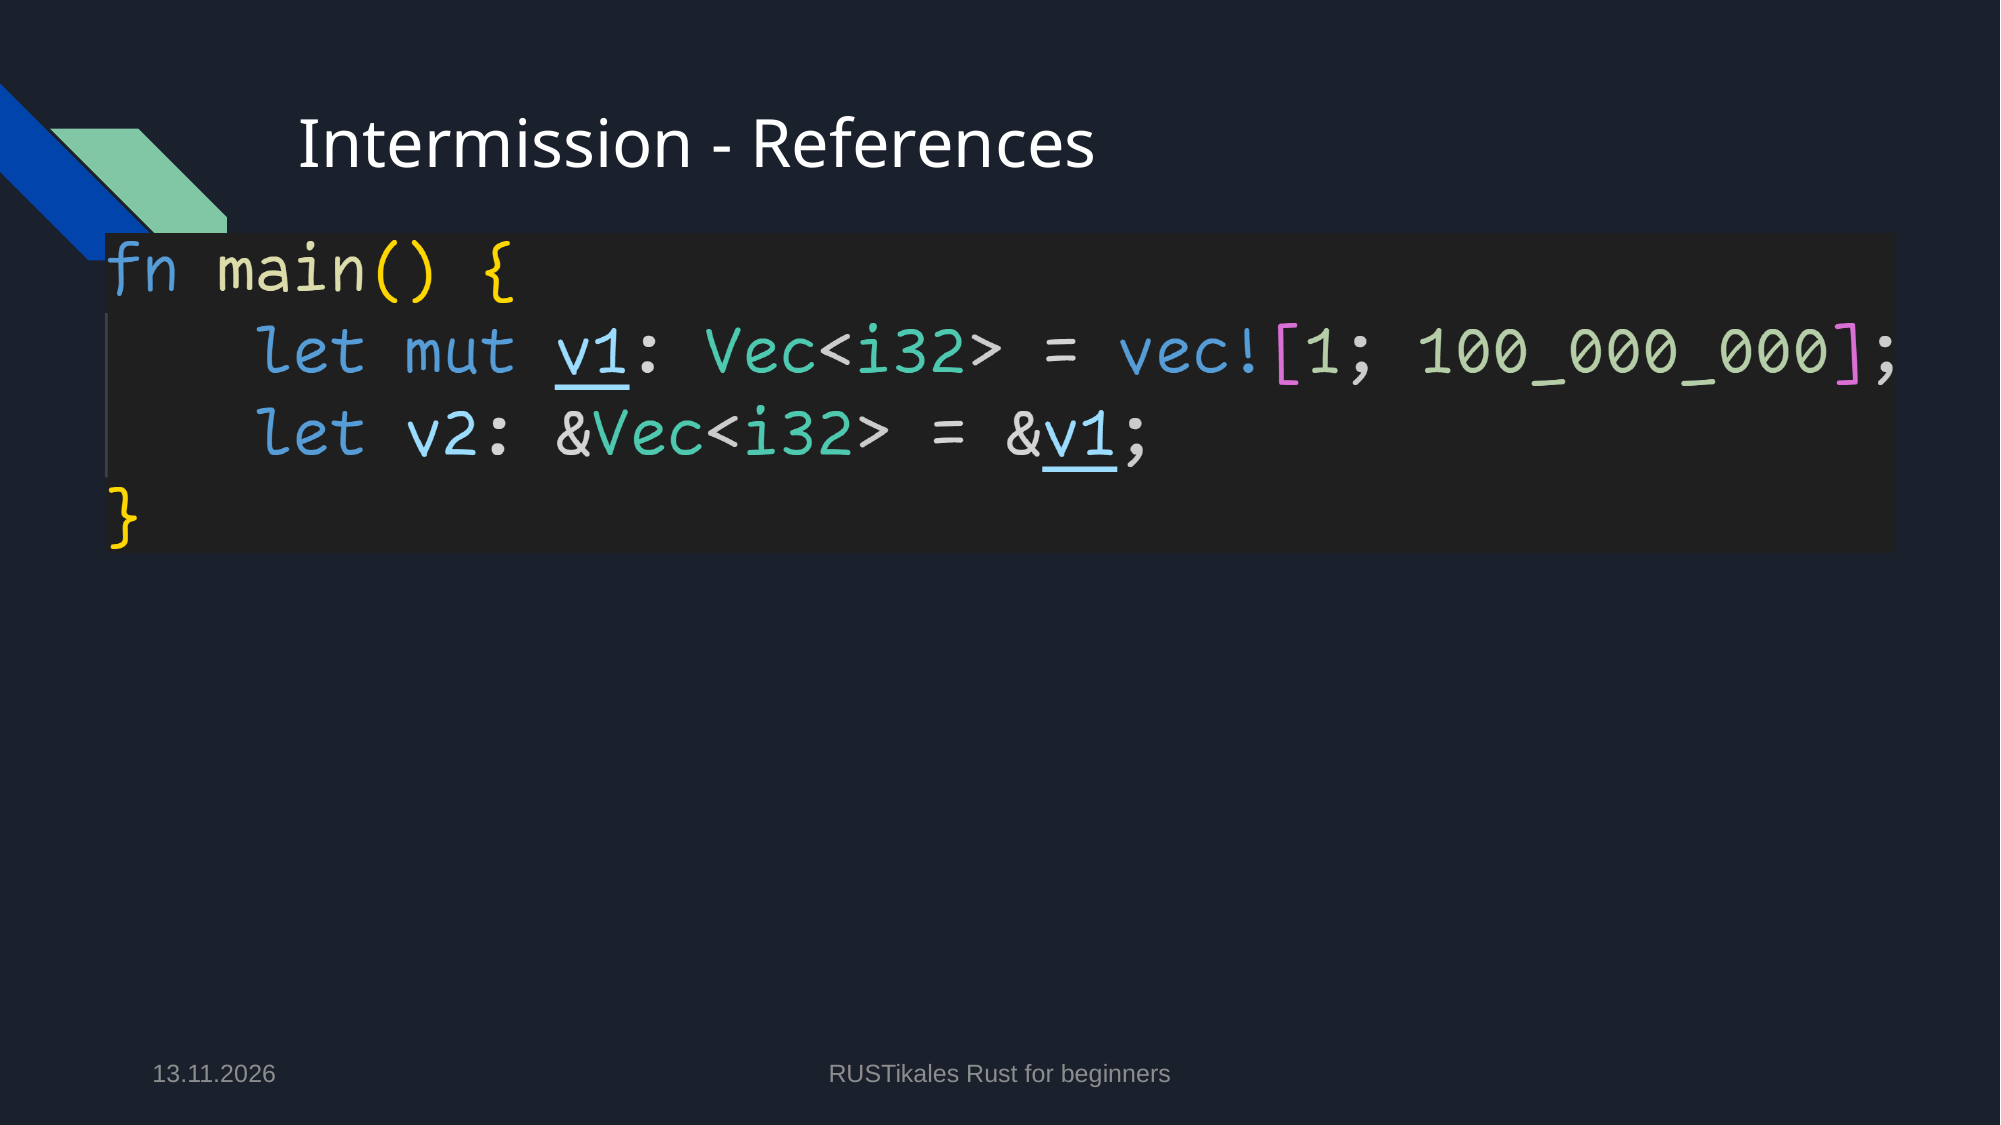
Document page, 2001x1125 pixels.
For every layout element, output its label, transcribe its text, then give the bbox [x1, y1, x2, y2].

picture [104, 233, 1896, 553]
title Intermission - References [283, 86, 1824, 232]
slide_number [137, 1042, 588, 1103]
footer RUSTikales Rust for beginners [662, 1042, 1338, 1103]
